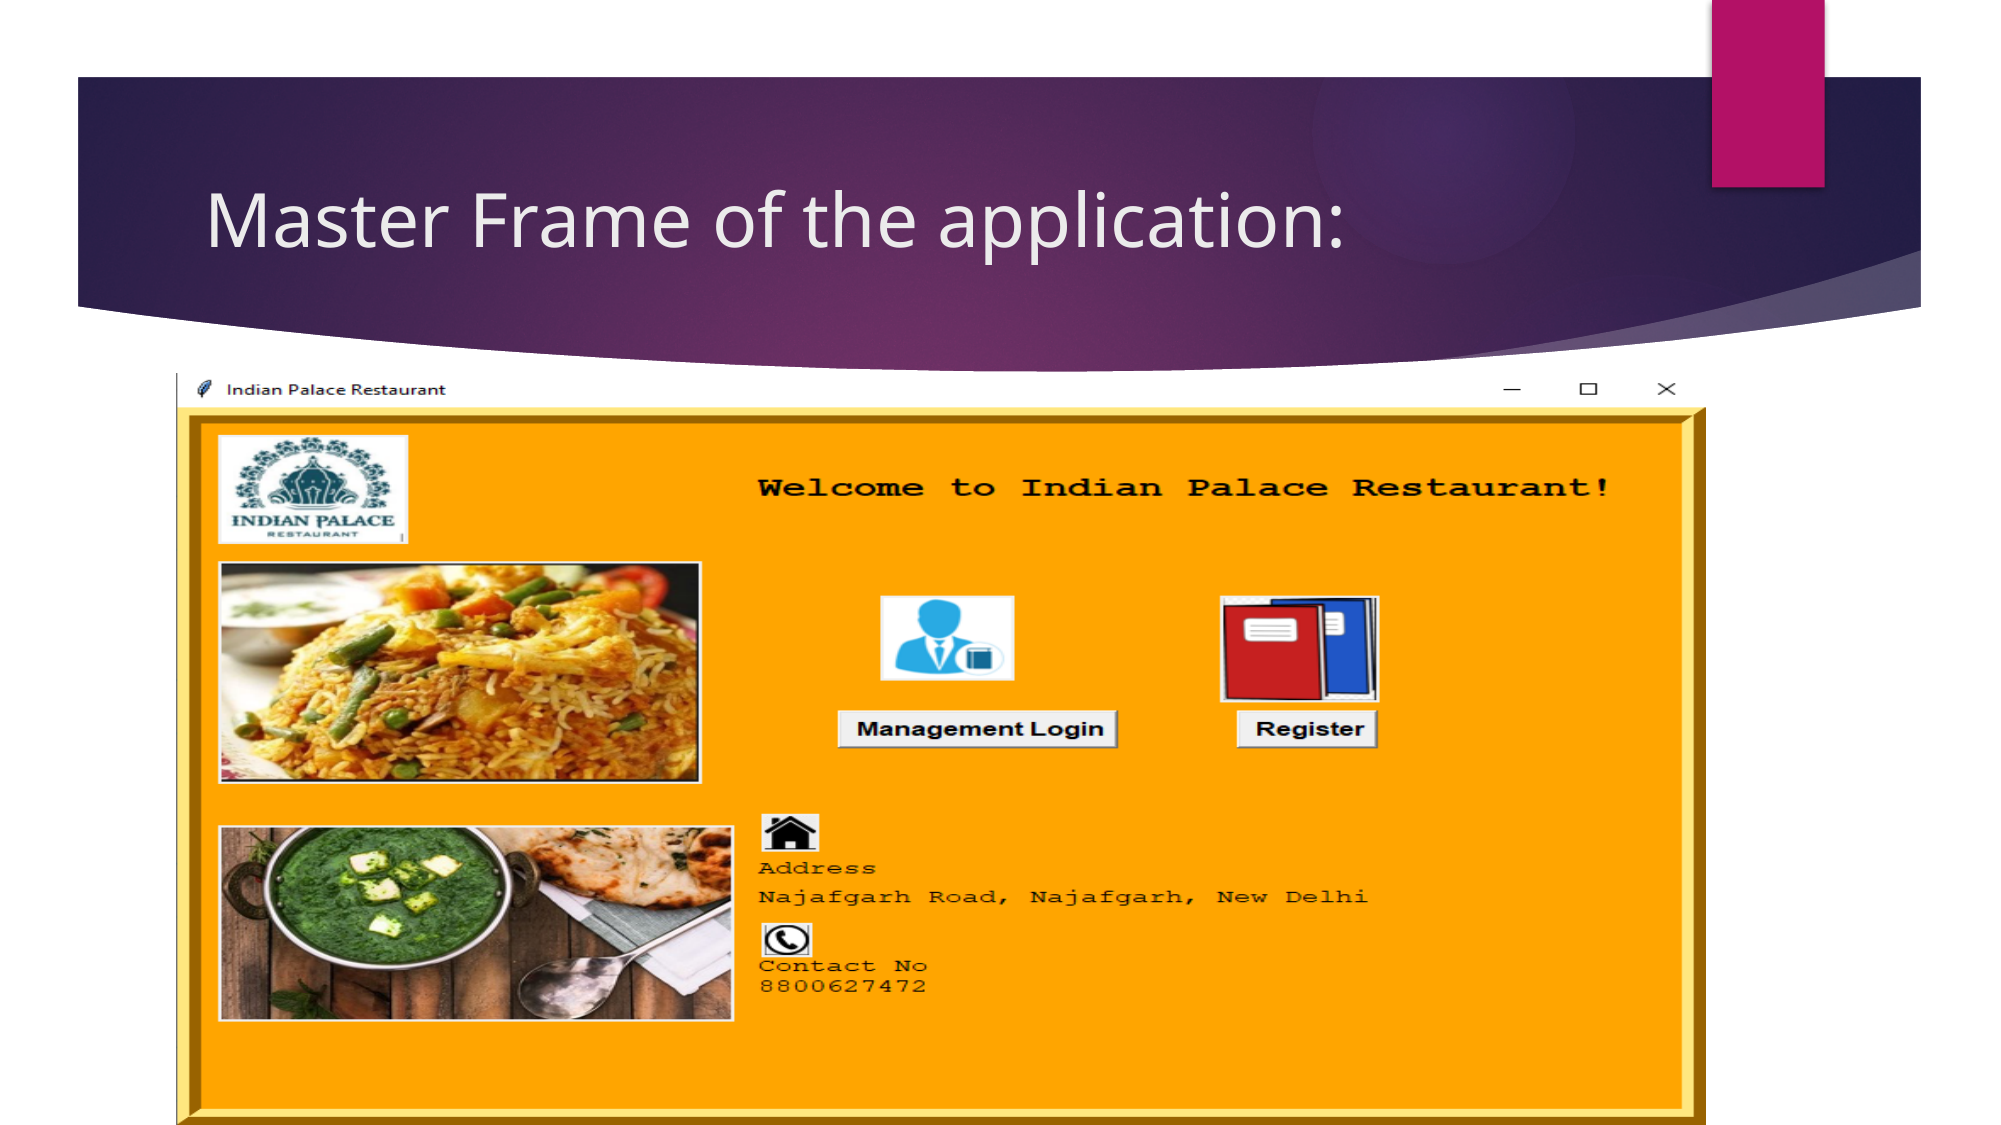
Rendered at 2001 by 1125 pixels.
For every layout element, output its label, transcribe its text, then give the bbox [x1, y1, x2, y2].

picture [176, 373, 1706, 1125]
title Master Frame of the application: [189, 159, 1627, 276]
